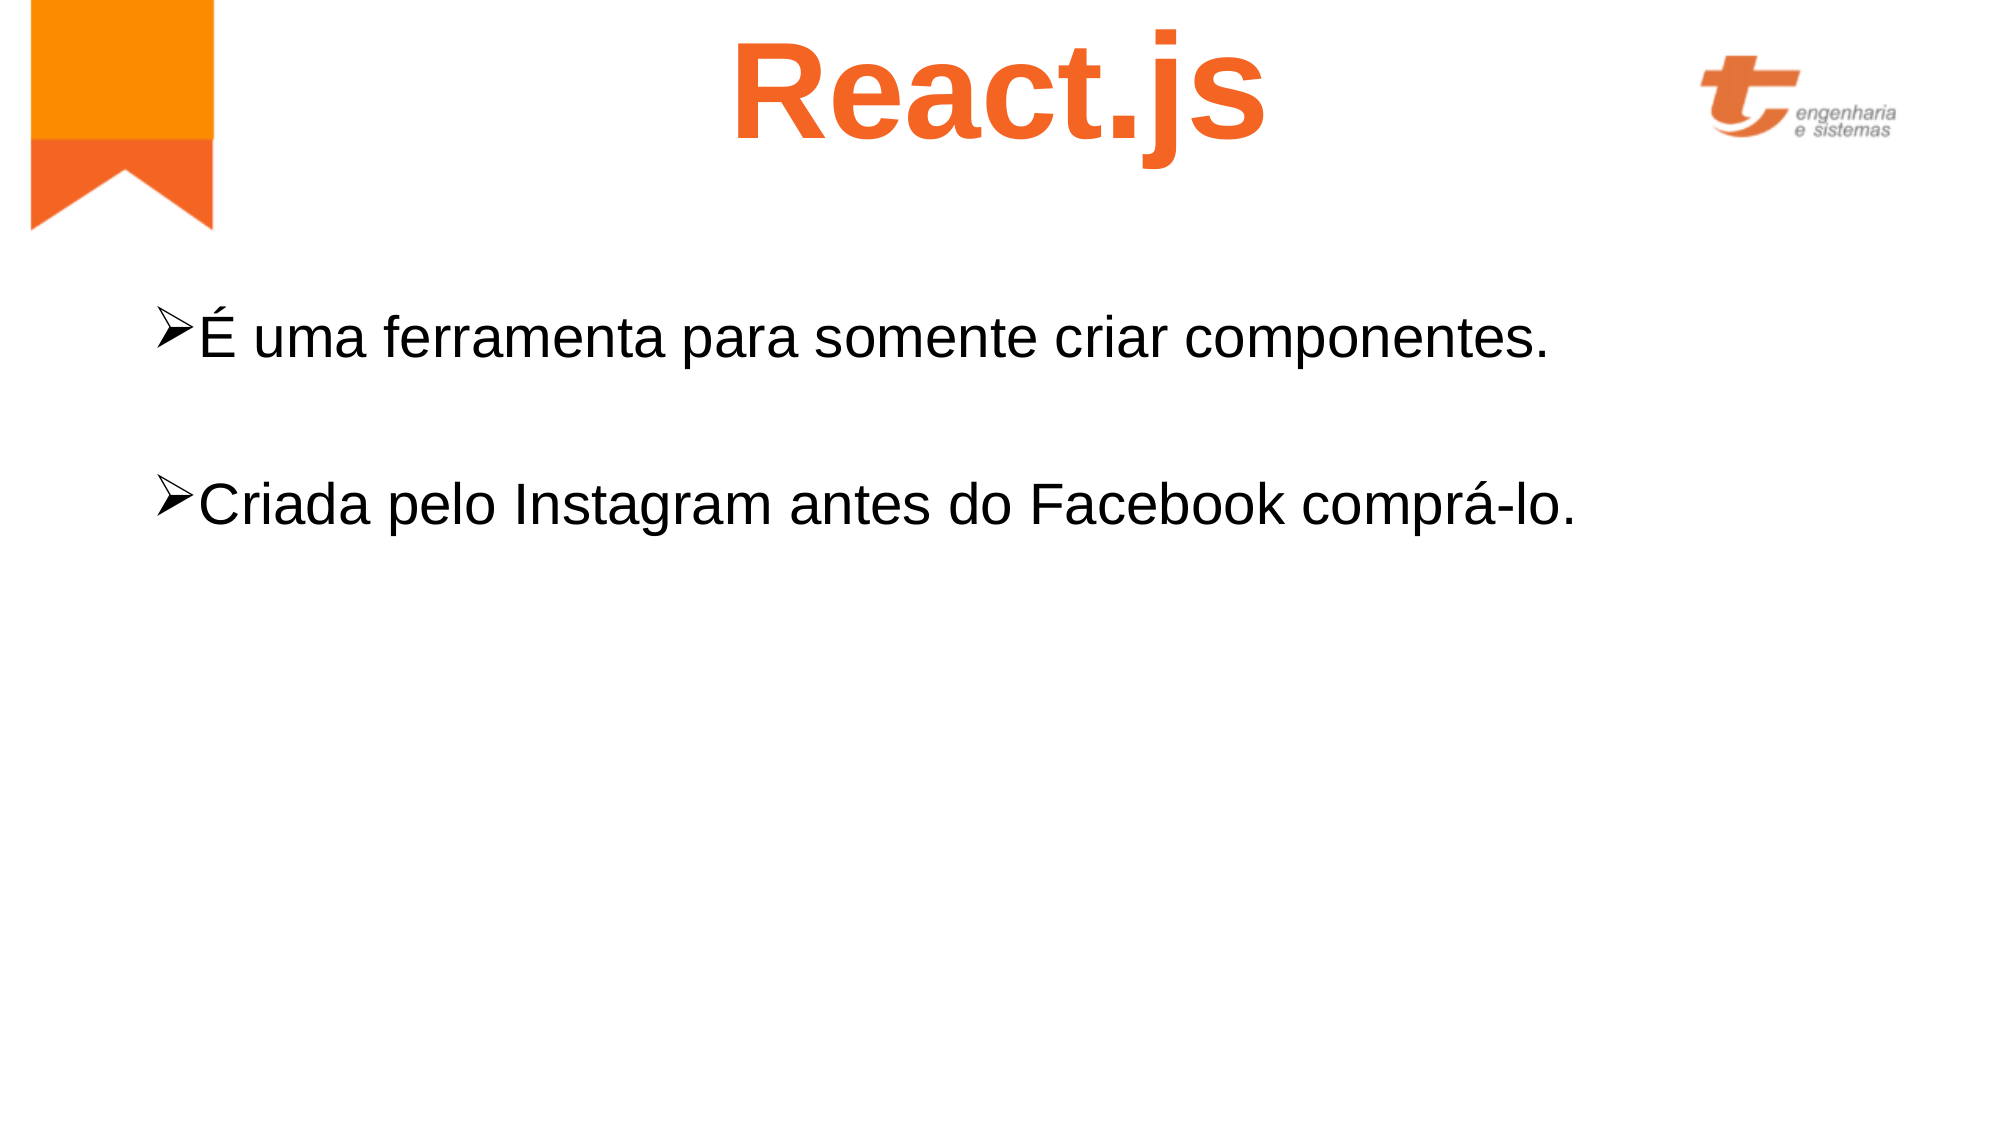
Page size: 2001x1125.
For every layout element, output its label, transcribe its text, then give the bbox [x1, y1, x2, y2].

list É uma ferramenta para somente criar componentes. Criada pelo Instagram antes do Facebook comprá-lo. [137, 299, 1863, 1014]
picture [1682, 20, 1921, 150]
picture [0, 0, 233, 246]
text_box React.js [233, 20, 2000, 161]
